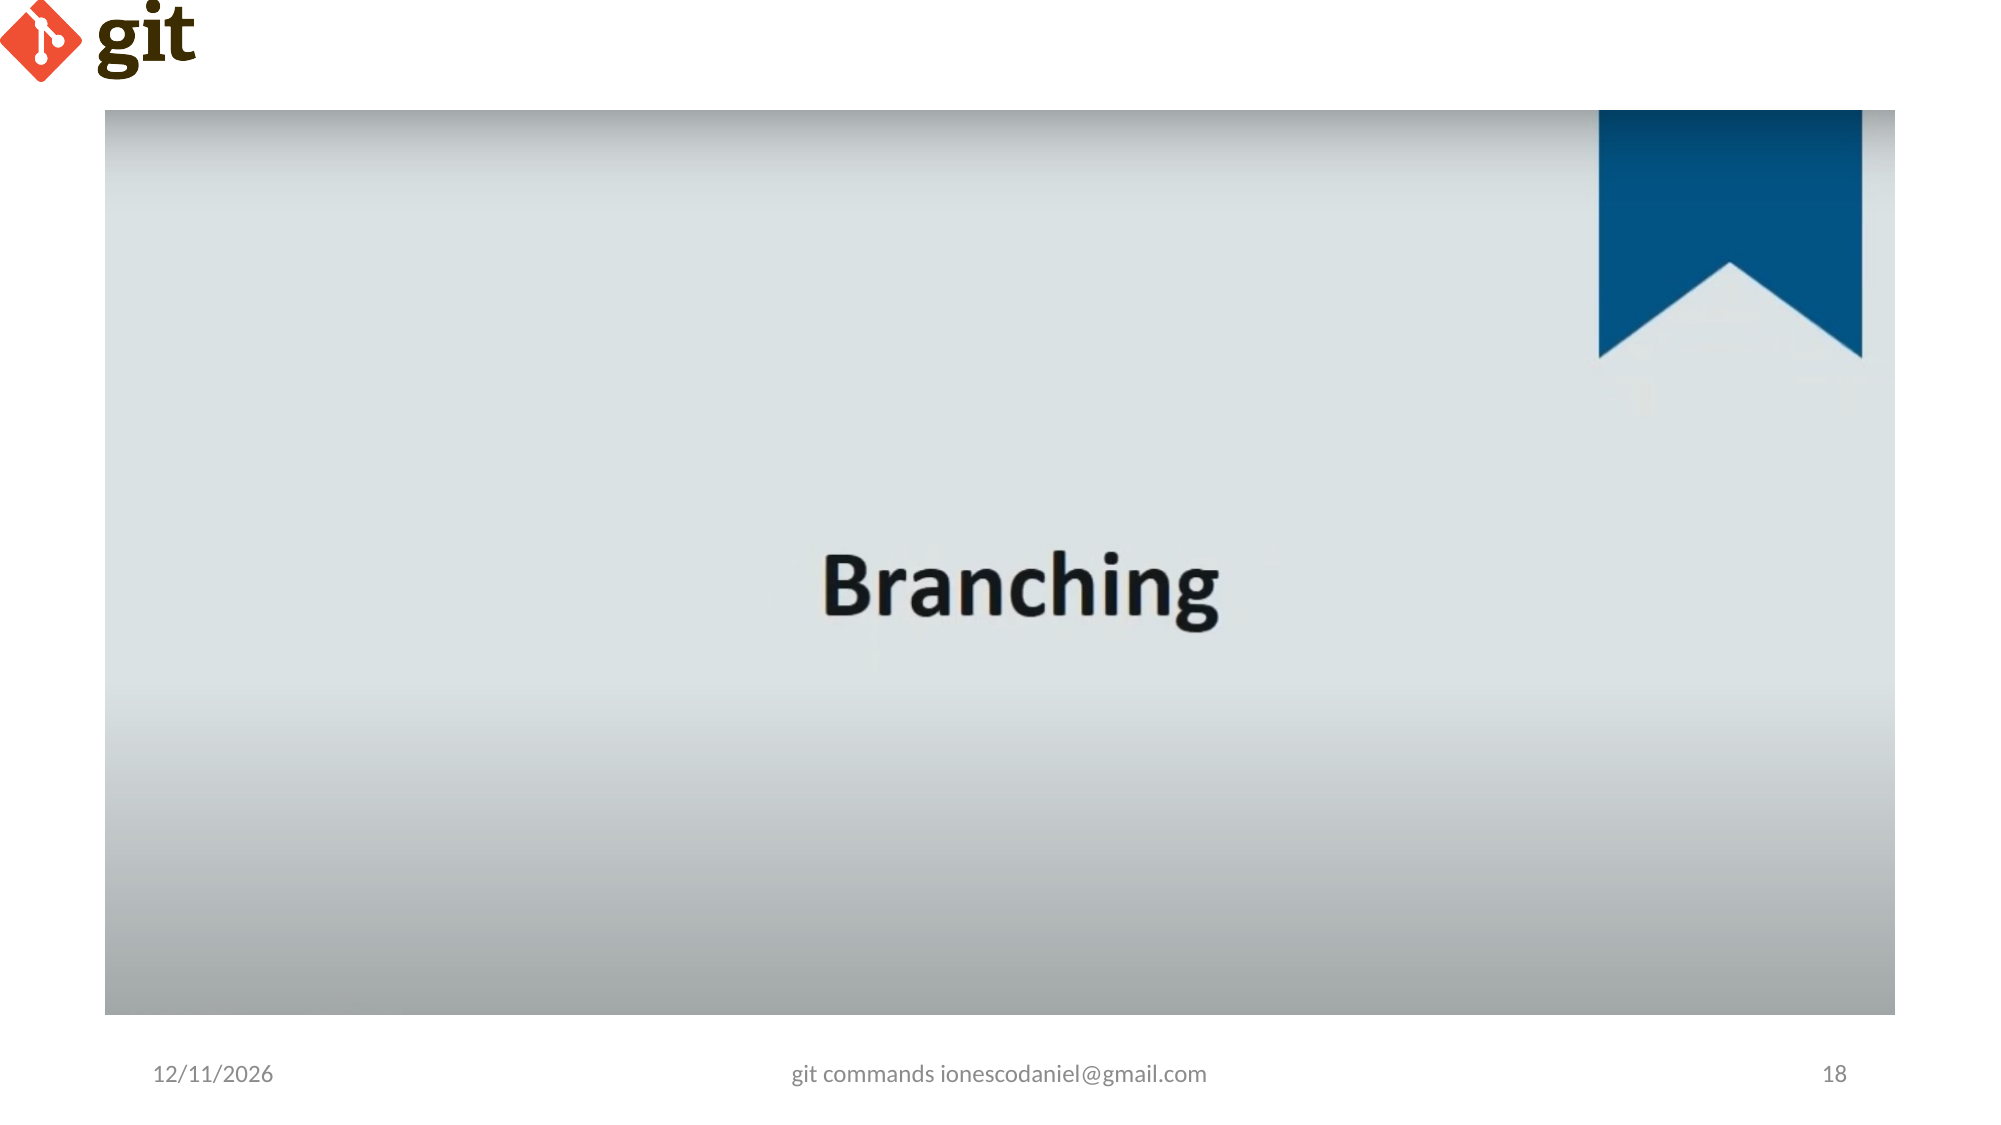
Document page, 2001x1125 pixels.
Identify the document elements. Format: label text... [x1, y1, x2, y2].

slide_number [137, 1042, 588, 1103]
picture [0, 0, 196, 82]
footer git commands ionescodaniel@gmail.com [662, 1042, 1338, 1103]
slide_number 18 [1412, 1042, 1863, 1103]
picture [105, 110, 1895, 1015]
